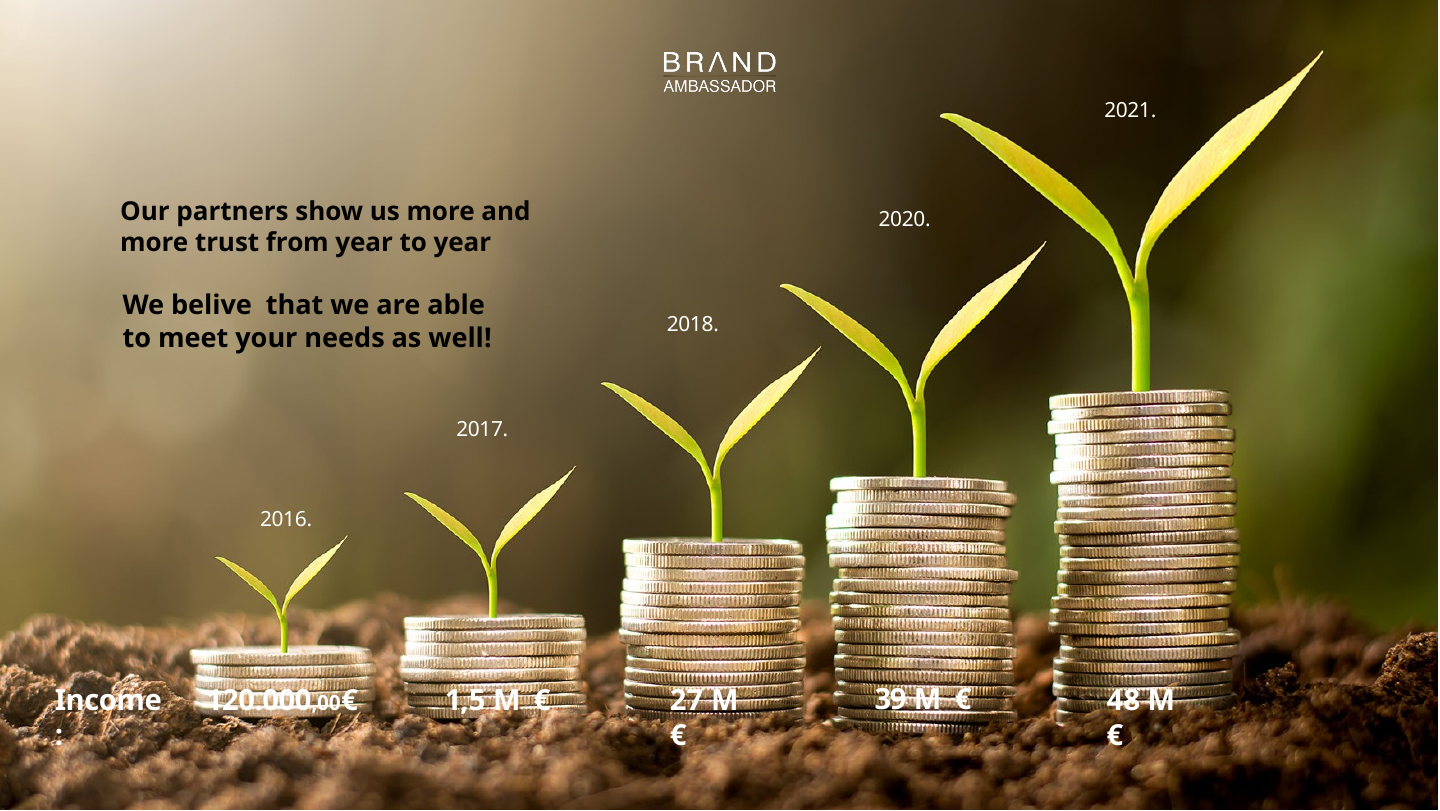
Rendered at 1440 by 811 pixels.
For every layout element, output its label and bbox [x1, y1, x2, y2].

text_box [0, 0, 1438, 811]
